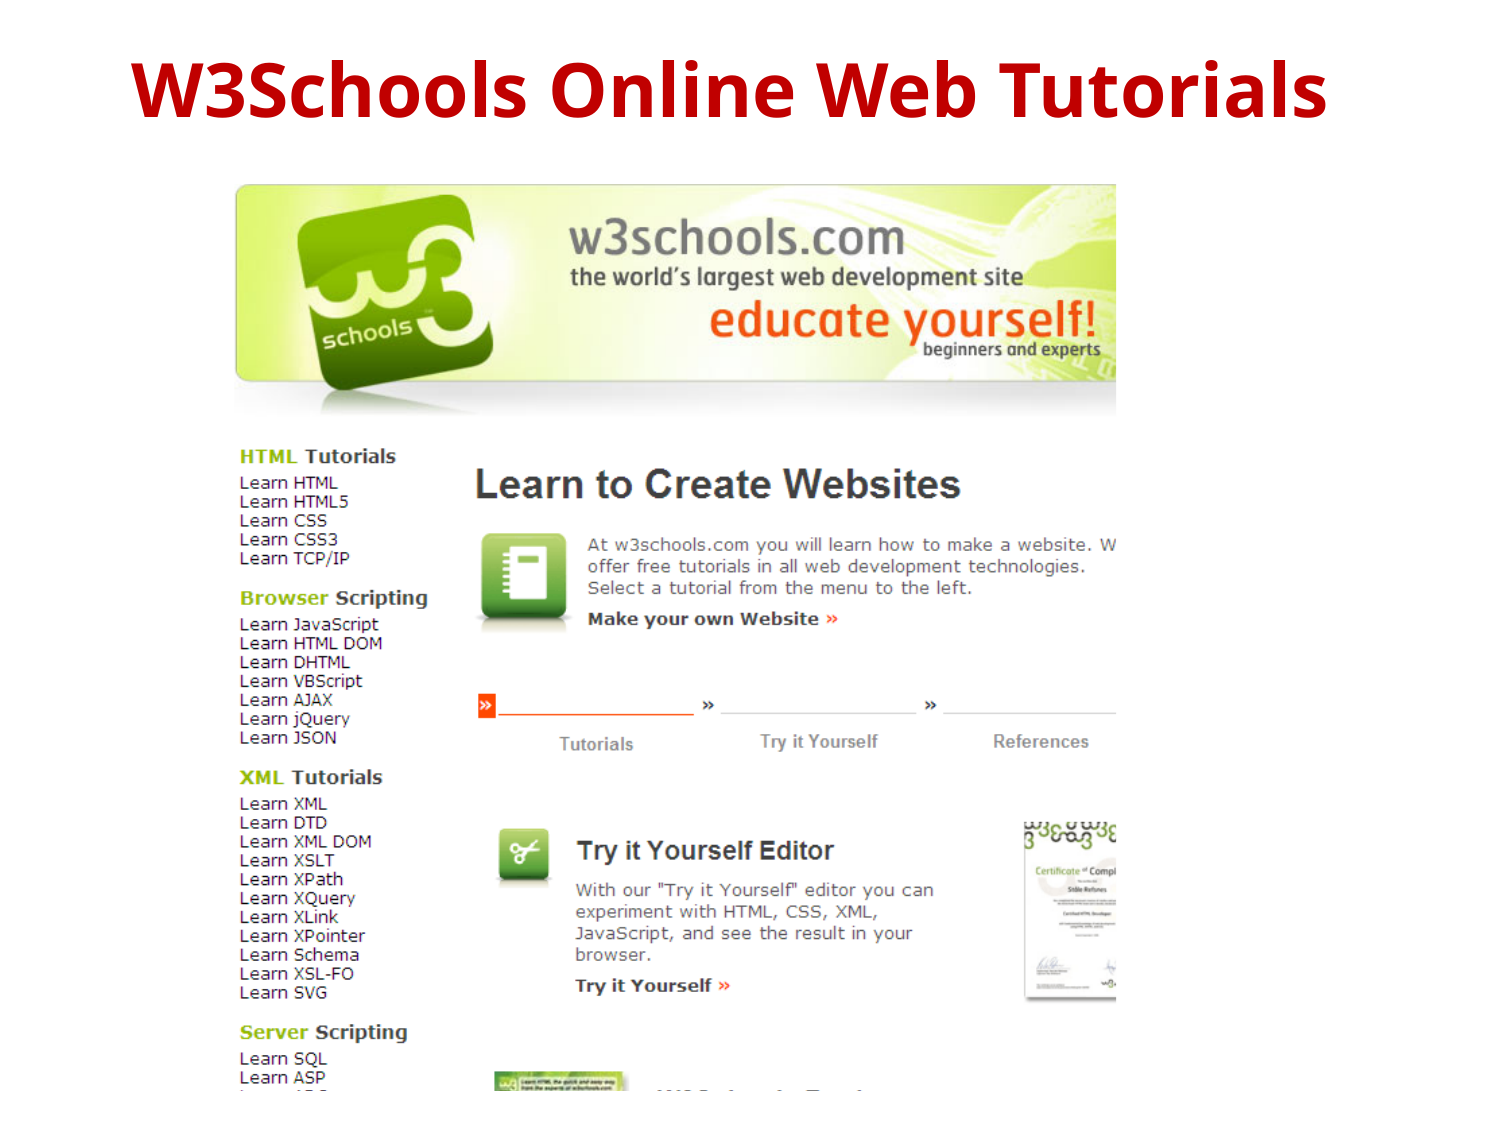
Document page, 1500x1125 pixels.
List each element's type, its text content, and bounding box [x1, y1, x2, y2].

picture [229, 184, 1117, 1092]
title W3Schools Online Web Tutorials [73, 42, 1388, 162]
